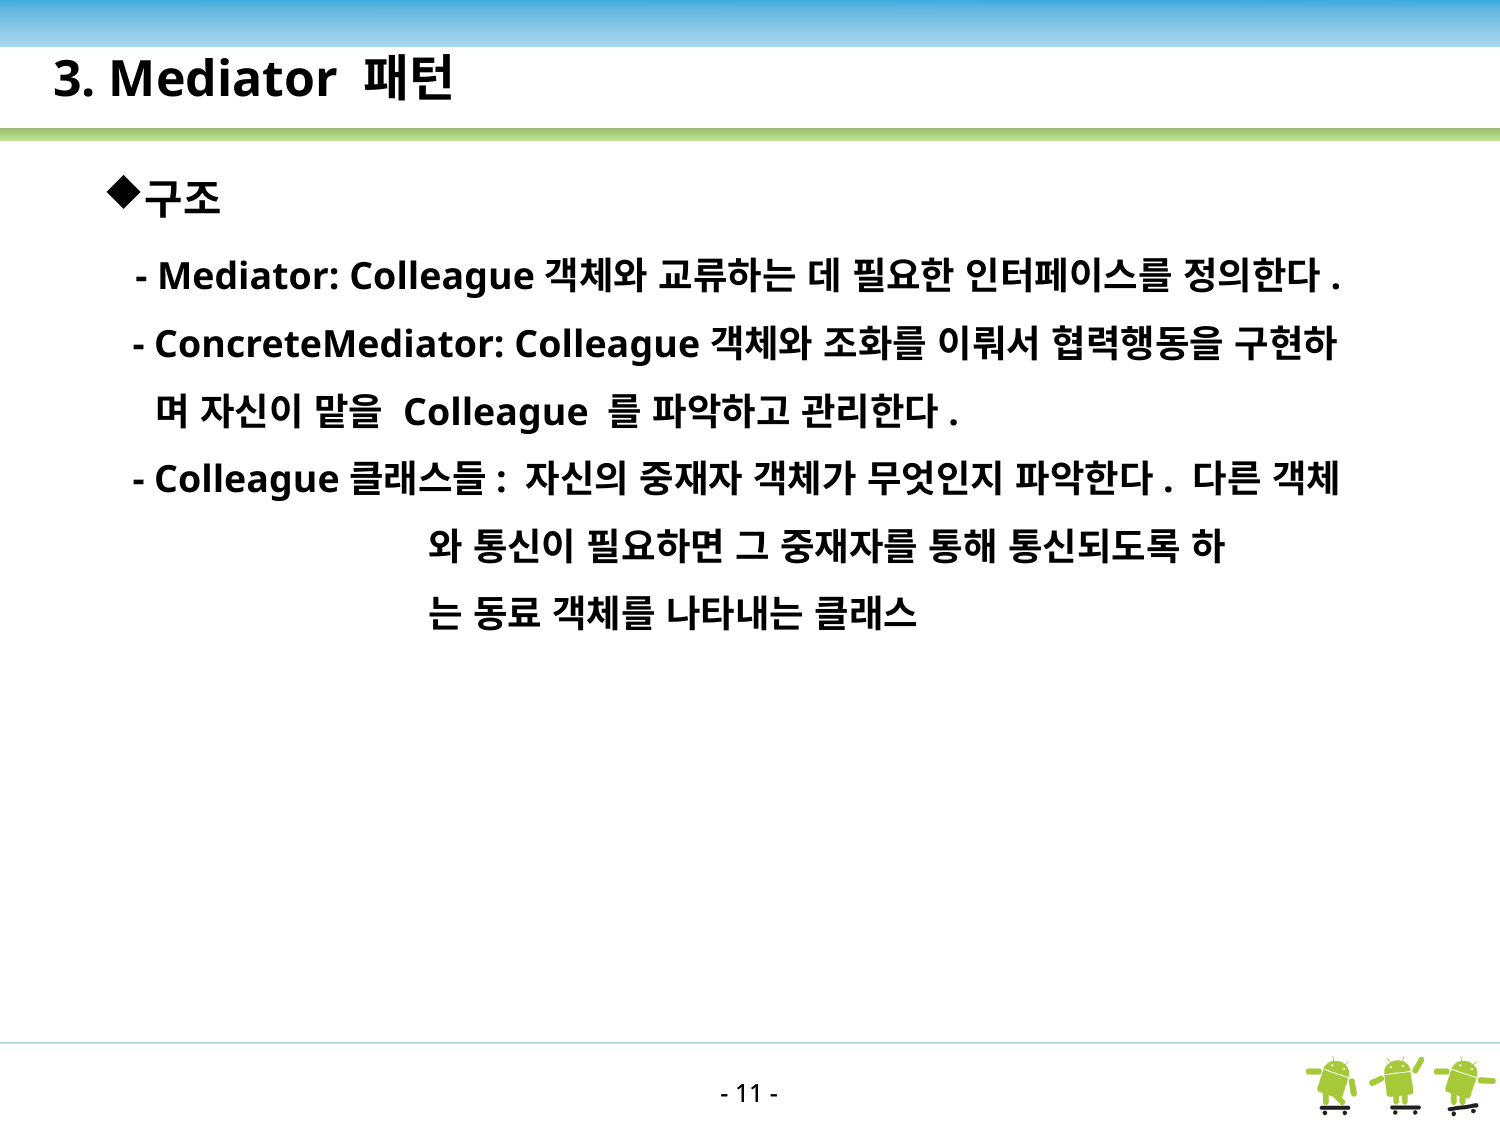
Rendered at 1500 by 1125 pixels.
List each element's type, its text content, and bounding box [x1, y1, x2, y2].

text_box 3. Mediator 패턴 [53, 42, 971, 111]
text_box - 11 - [574, 1070, 925, 1125]
picture [1300, 1048, 1500, 1125]
text_box 구조 - Mediator: Colleague객체와 교류하는 데 필요한 인터페이스를 정의한다. - ConcreteMediator: Colleague객체와 조화를 이뤄서 협력행동을 구현하 며 자신이 맡을 Colleague 를 파악하고 관리한다. - Colleague클래스들: 자신의 중재자 객체가 무엇인지 파악한다. 다른 객체 와 통신이 필요하면 그 중재자를 통해 통신되도록 하 는 동료 객체를 나타내는 클래스 [88, 140, 1424, 643]
picture [0, 0, 1500, 47]
